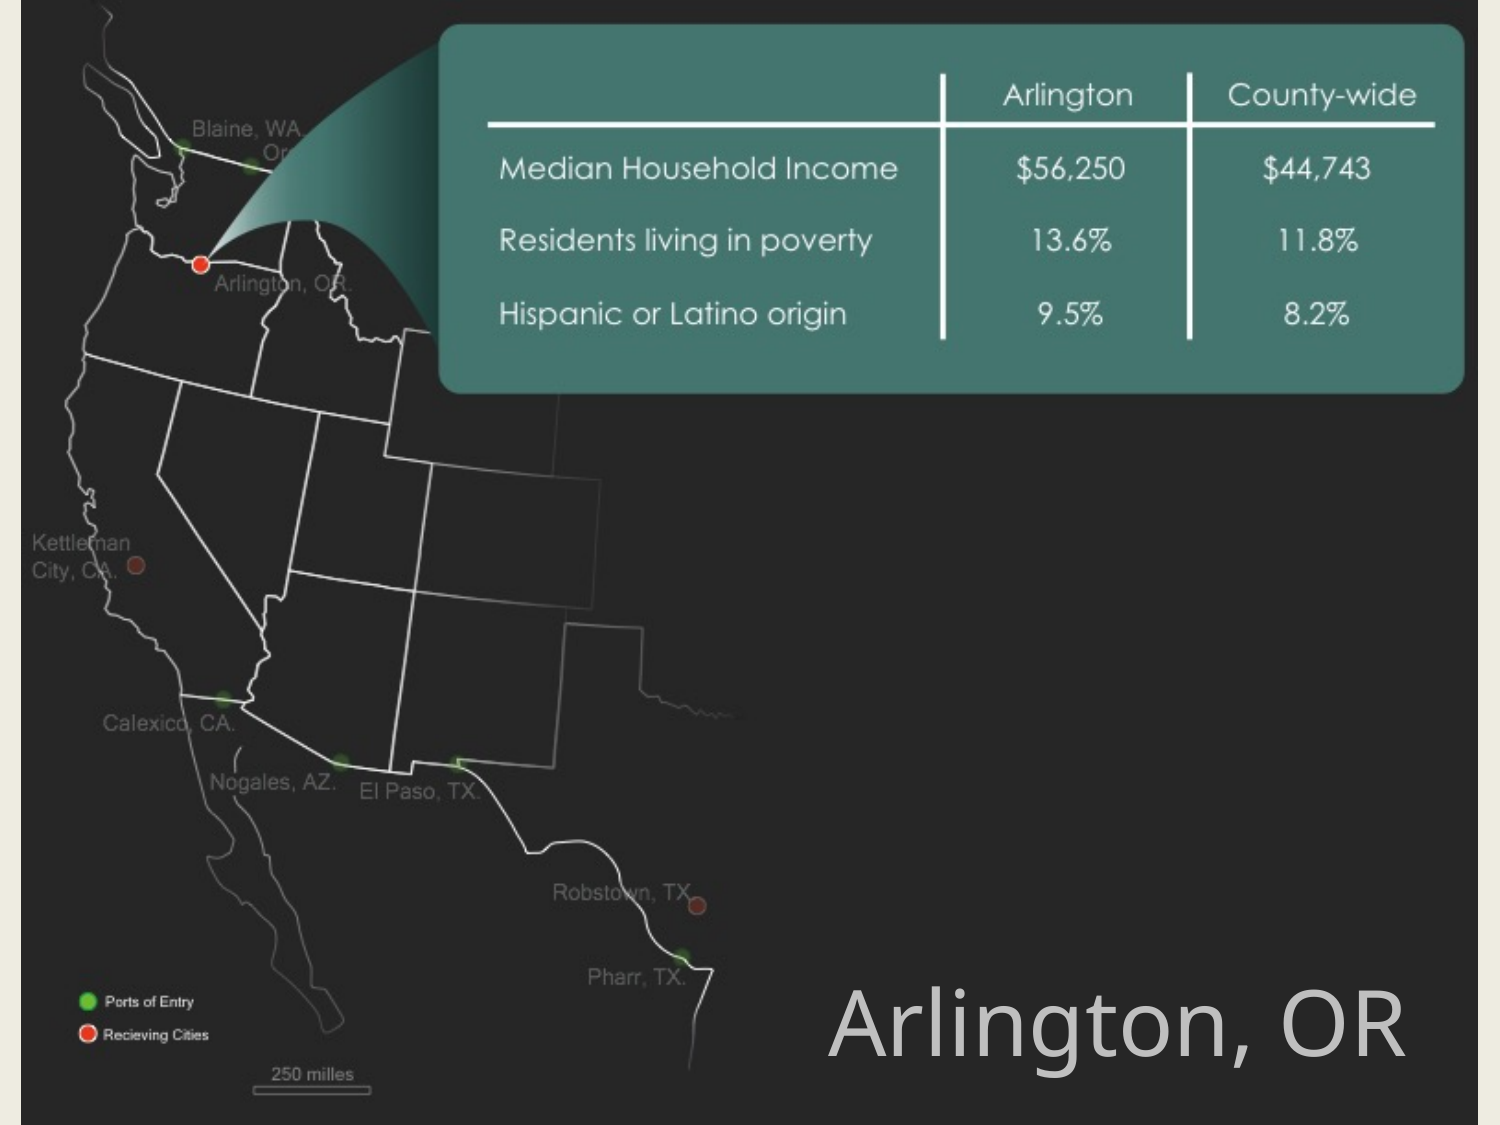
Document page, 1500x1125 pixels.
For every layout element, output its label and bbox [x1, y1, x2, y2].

list [0, 0, 1500, 1125]
